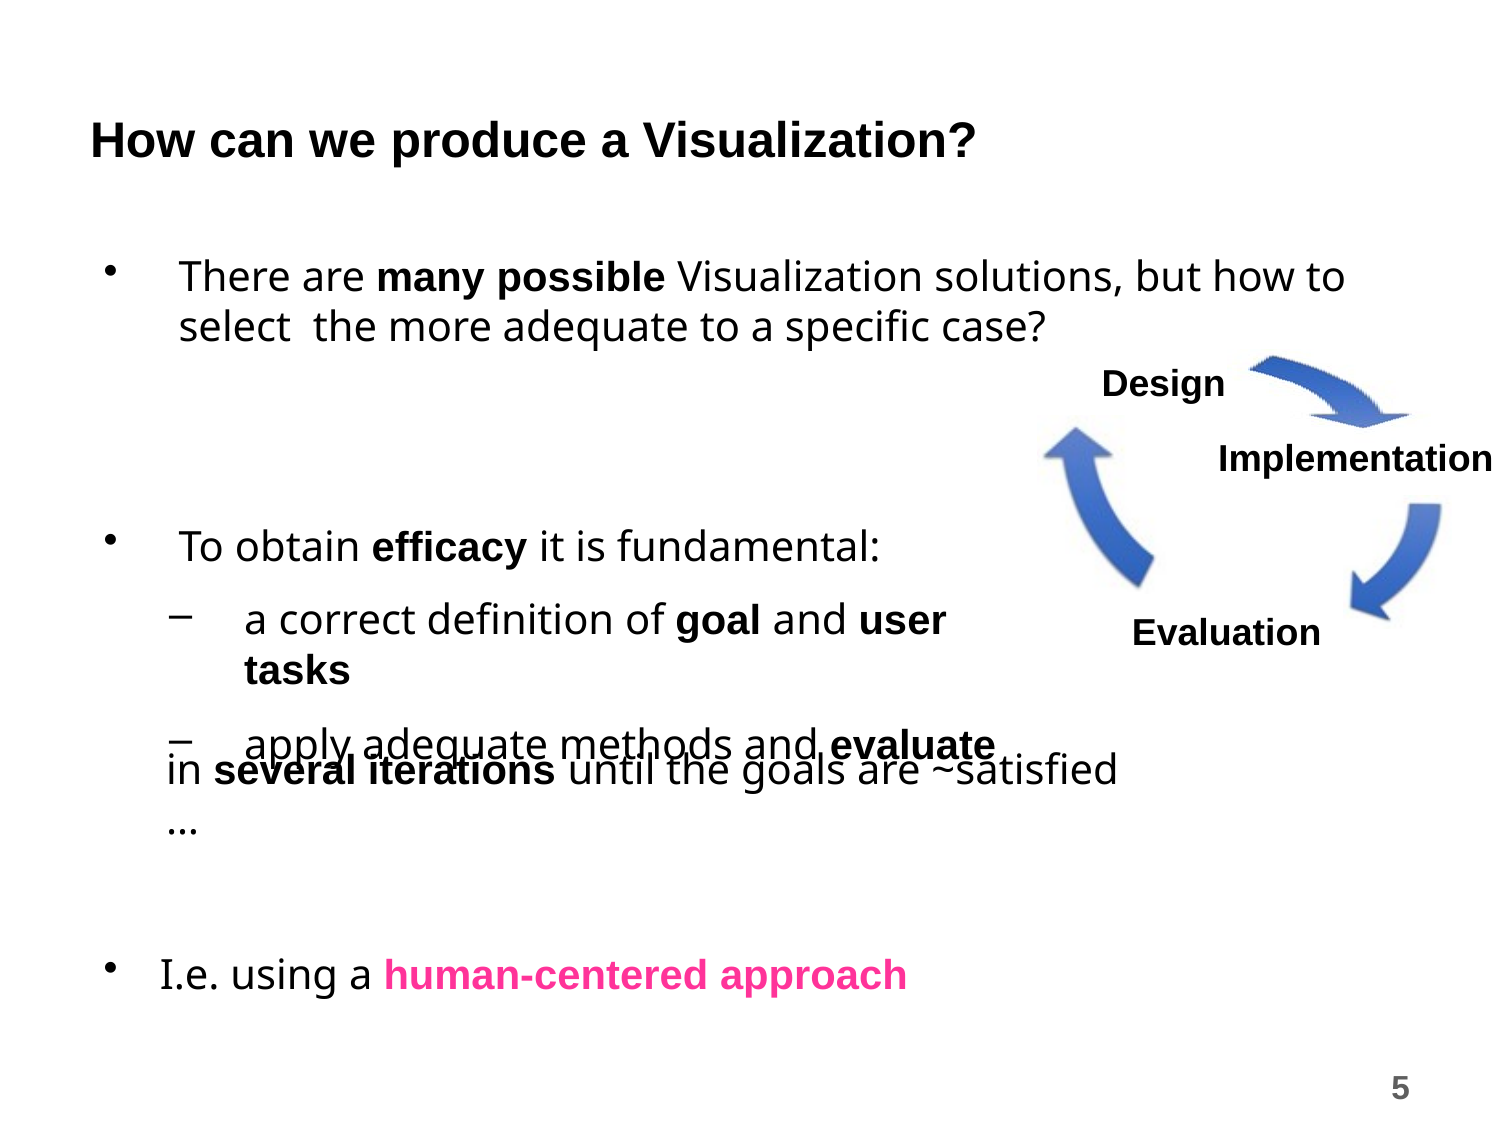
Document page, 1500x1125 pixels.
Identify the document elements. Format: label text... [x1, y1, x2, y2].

picture [1037, 415, 1167, 595]
text_box in several iterations until the goals are ~satisfied … I.e. using a human-centered approach [101, 740, 1137, 998]
list There are many possible Visualization solutions, but how to select the more adequate to a specific case? Design Implementation To obtain efficacy it is fundamental: [101, 247, 1495, 888]
text_box 5 [1385, 1066, 1417, 1107]
picture [1343, 495, 1452, 629]
text_box Evaluation [1129, 606, 1323, 654]
picture [1227, 349, 1431, 444]
title How can we produce a Visualization? [87, 105, 981, 296]
